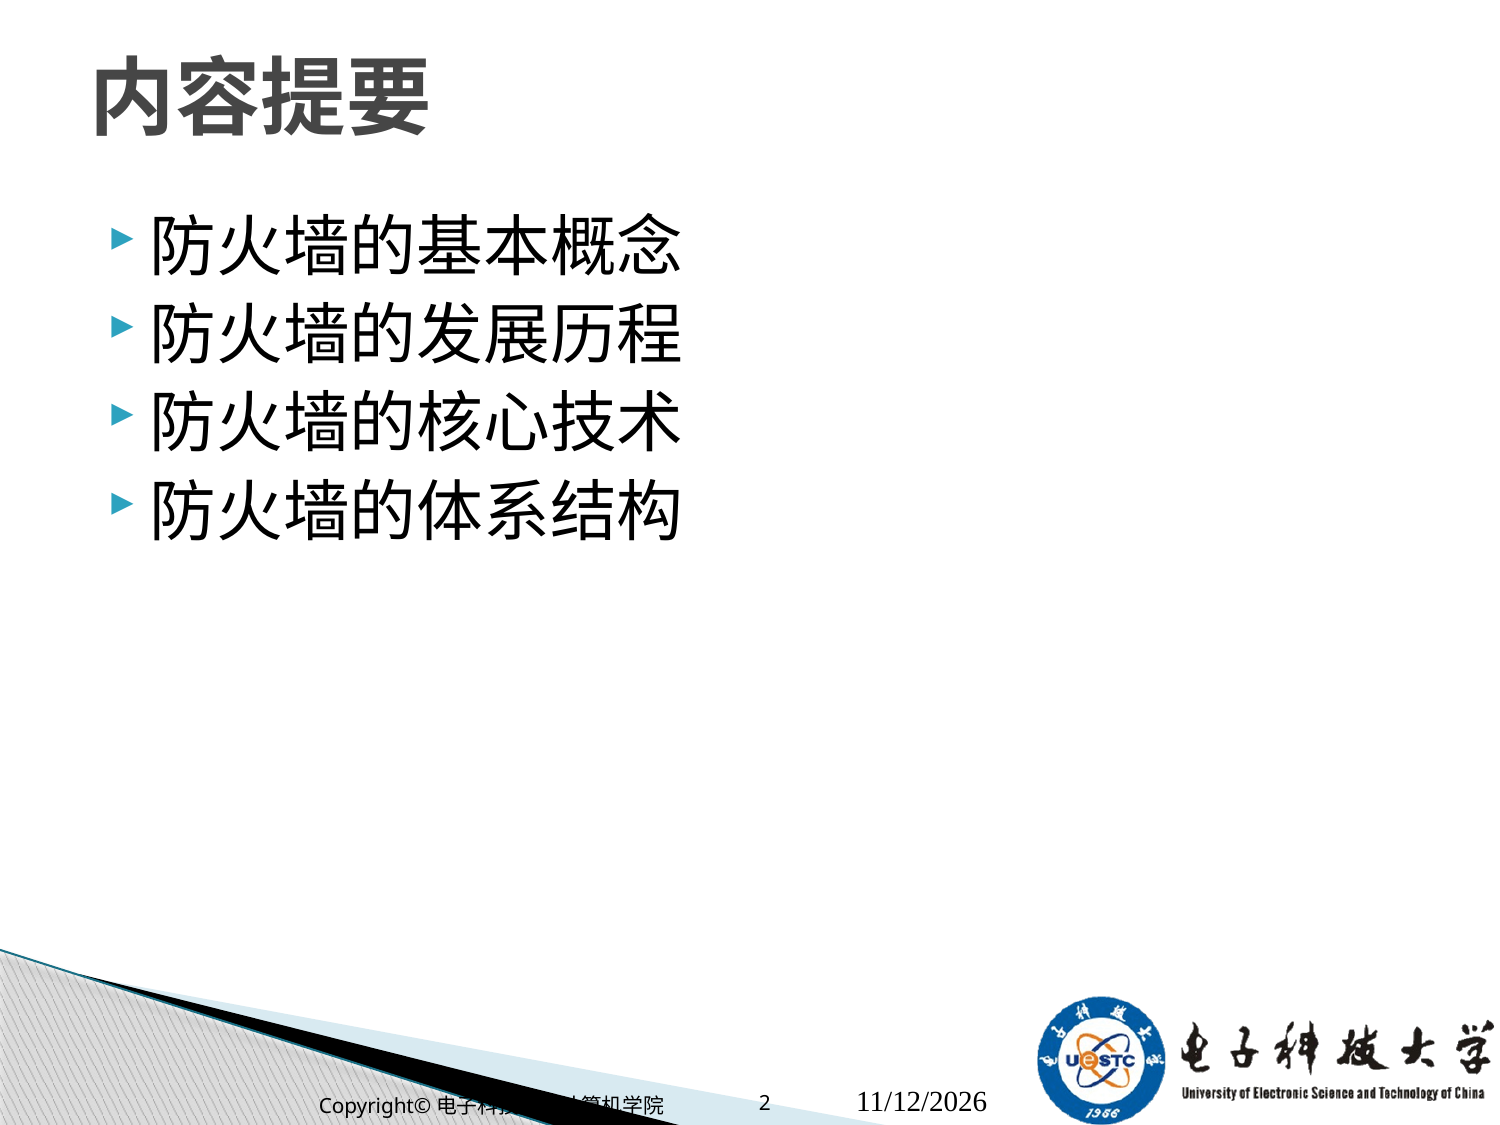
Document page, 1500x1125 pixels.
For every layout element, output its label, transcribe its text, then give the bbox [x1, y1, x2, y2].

list 防火墙的基本概念 防火墙的发展历程 防火墙的核心技术 防火墙的体系结构 [75, 196, 1425, 986]
picture [1037, 995, 1495, 1125]
title 内容提要 [75, 0, 1425, 188]
footer Copyright©电子科技大学计算机学院 [293, 1051, 680, 1125]
slide_number 2 [701, 1051, 786, 1125]
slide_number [841, 1051, 1010, 1125]
